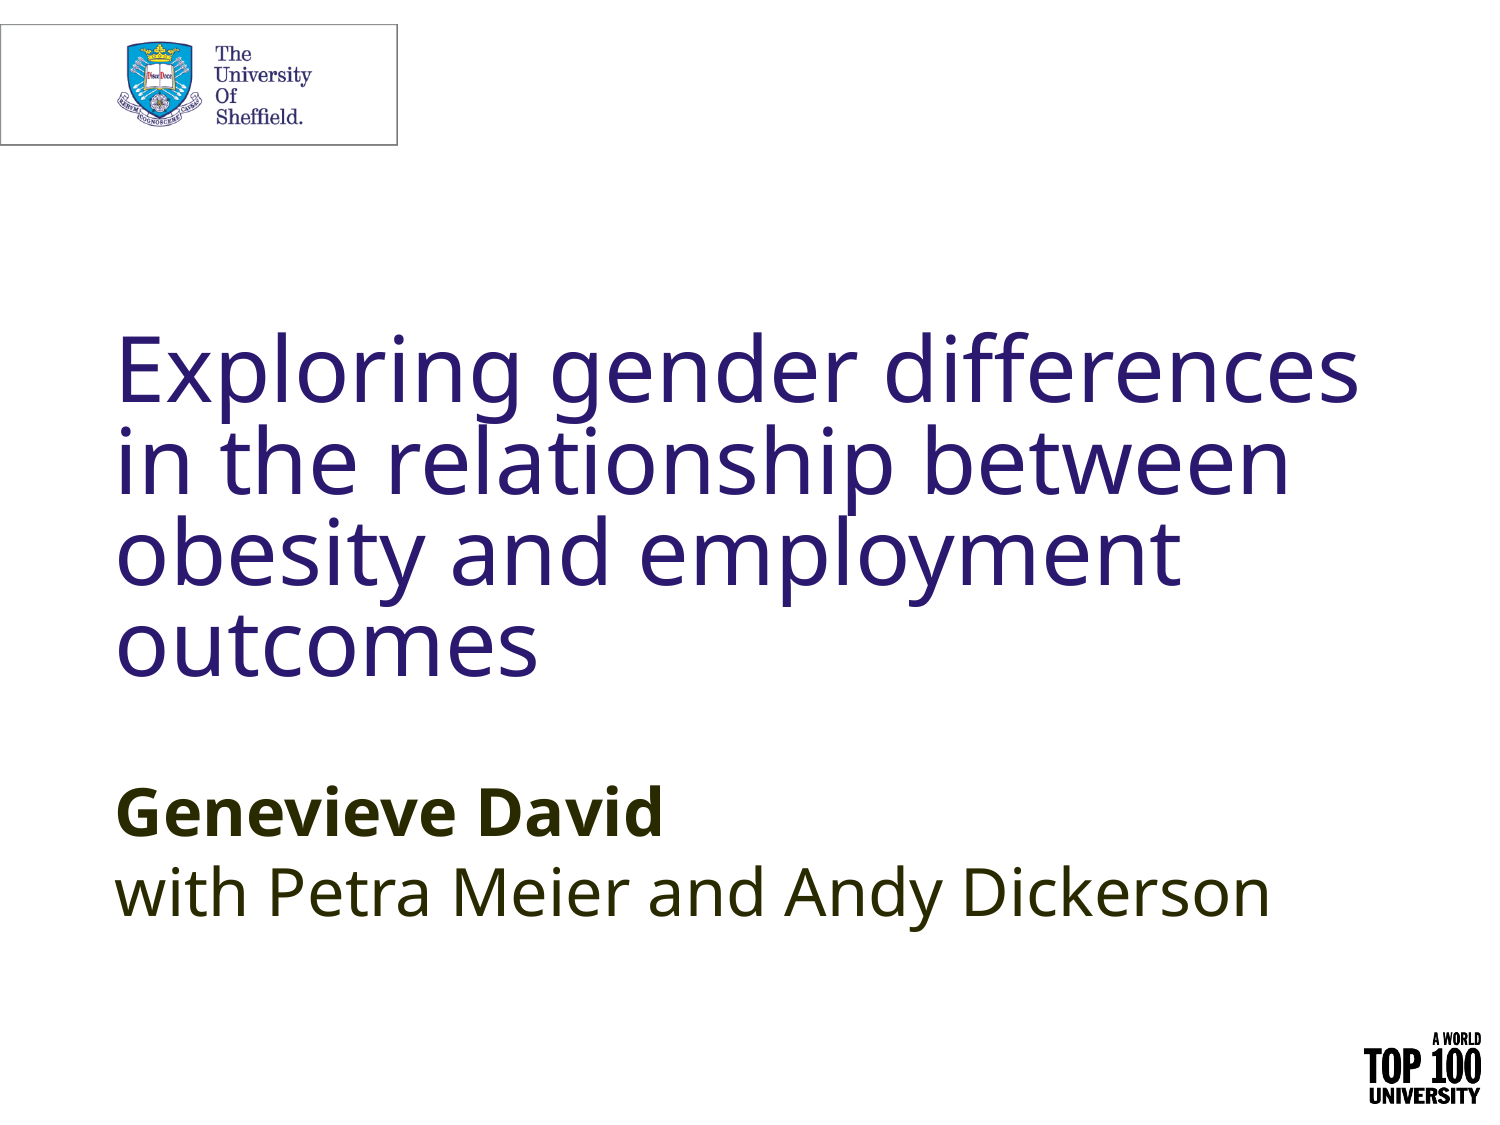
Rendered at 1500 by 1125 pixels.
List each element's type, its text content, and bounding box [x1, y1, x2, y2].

subtitle Genevieve David with Petra Meier and Andy Dickerson [99, 762, 1450, 975]
title Exploring gender differences in the relationship between obesity and employment outcomes [99, 362, 1450, 663]
picture [1364, 1032, 1481, 1104]
picture [0, 24, 398, 146]
